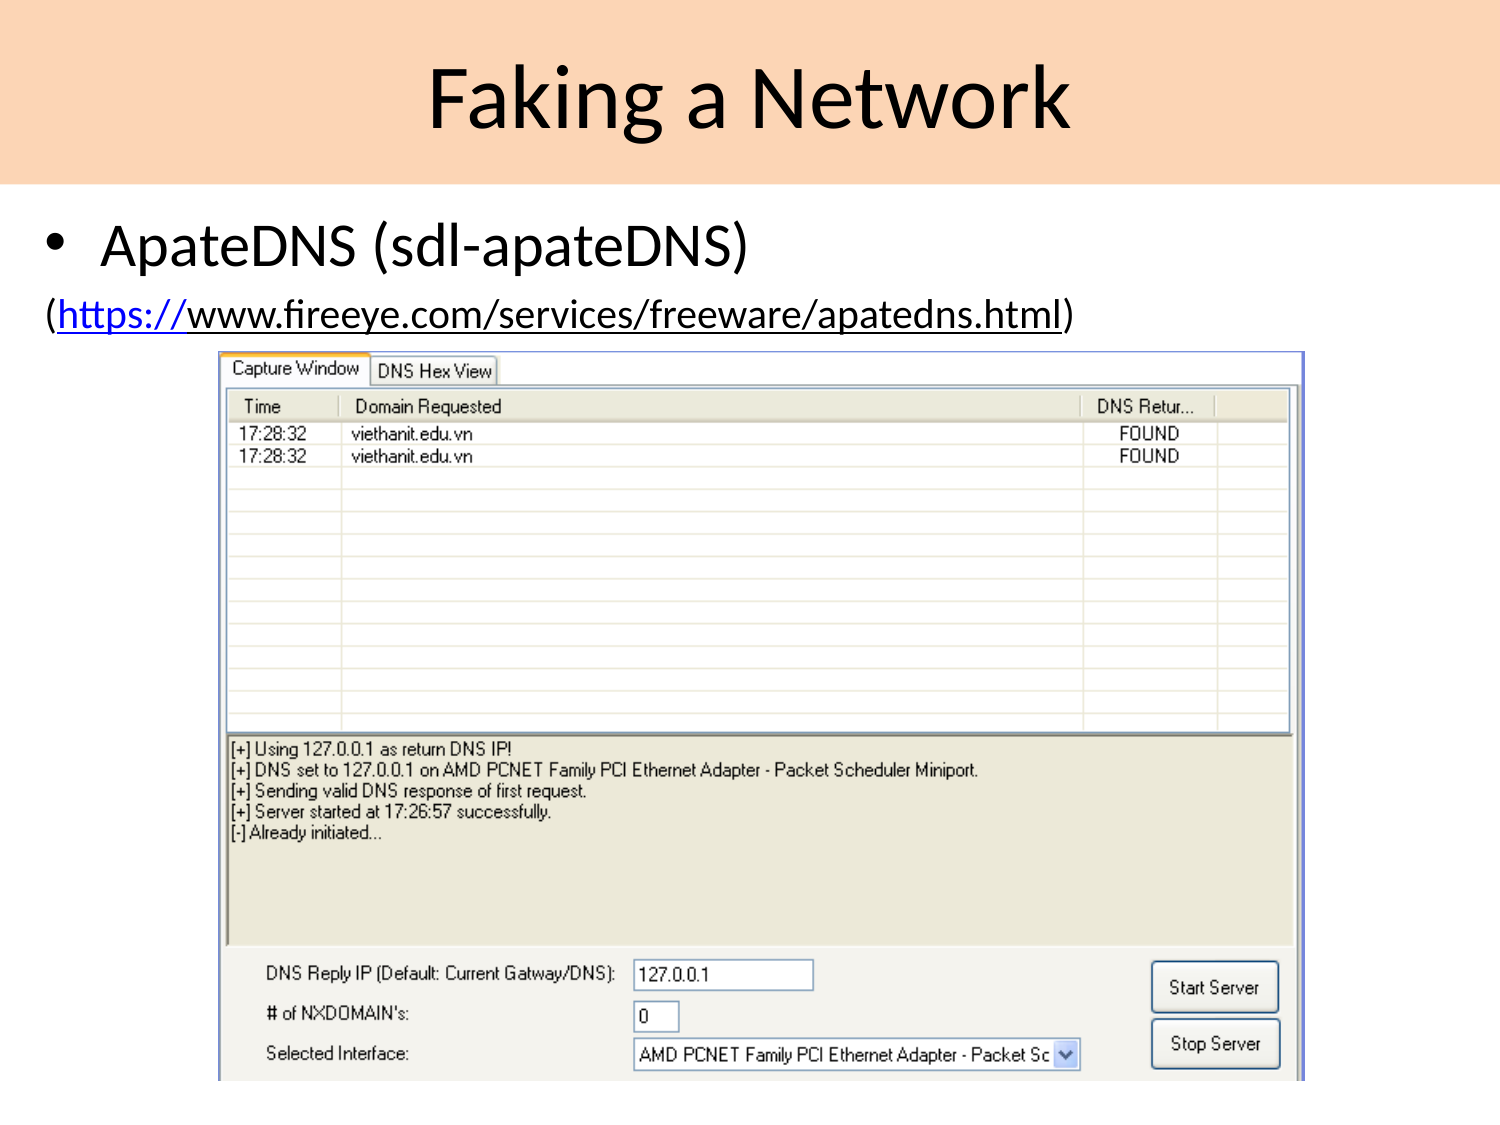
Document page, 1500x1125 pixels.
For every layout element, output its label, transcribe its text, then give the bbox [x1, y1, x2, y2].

picture [218, 351, 1305, 1081]
title Faking a Network [0, 0, 1500, 185]
list ApateDNS (sdl-apateDNS) (https://www.fireeye.com/services/freeware/apatedns.html) [29, 196, 1471, 1035]
